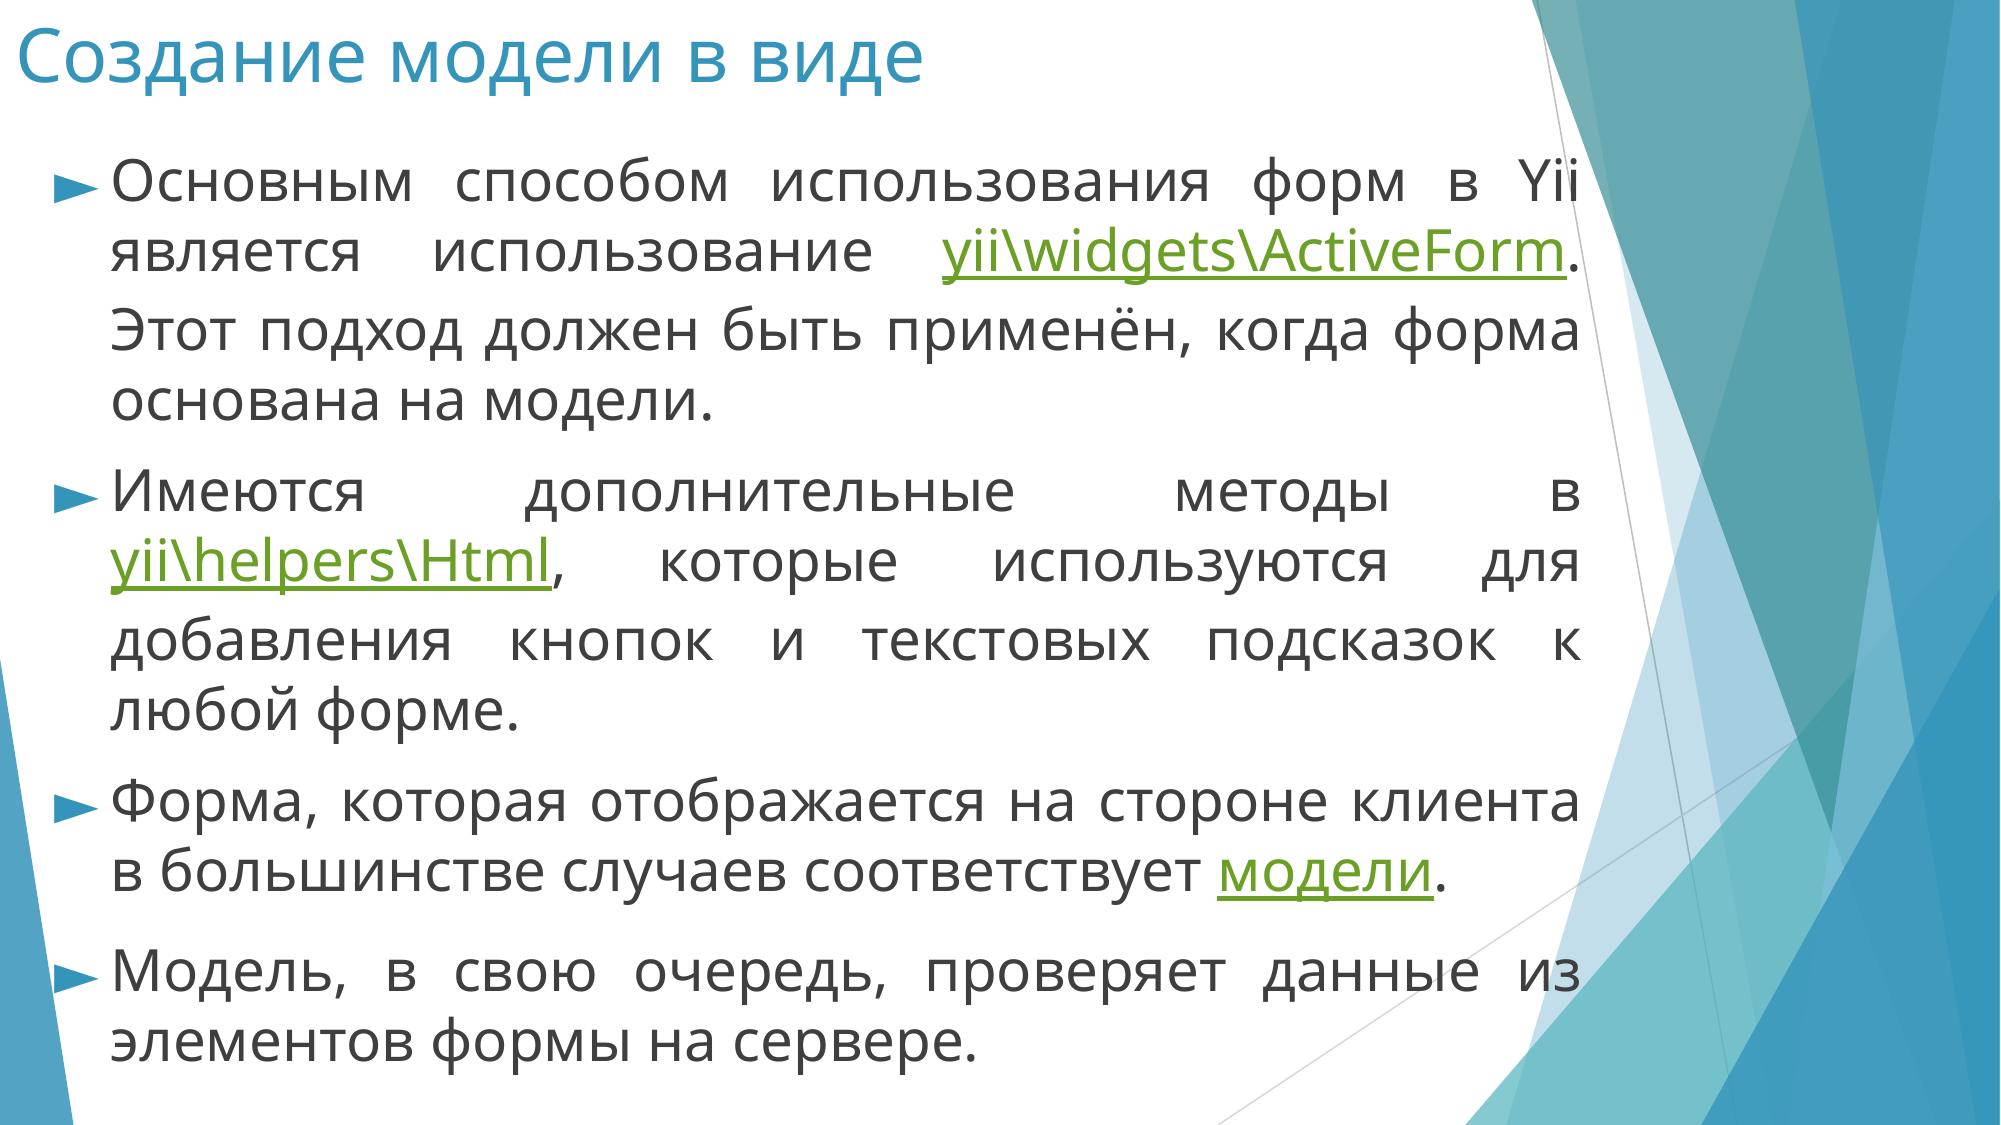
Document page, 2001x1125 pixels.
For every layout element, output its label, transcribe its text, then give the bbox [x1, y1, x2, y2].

title Создание модели в виде [0, 0, 1411, 217]
text_box Основным способом использования форм в Yii является использование yii\widgets\ActiveForm. Этот подход должен быть применён, когда форма основана на модели. Имеются дополнительные методы в yii\helpers\Html, которые используются для добавления кнопок и текстовых подсказок к любой форме. Форма, которая отображается на стороне клиента в большинстве случаев соответствует модели. Модель, в свою очередь, проверяет данные из элементов формы на сервере. [39, 135, 1598, 334]
